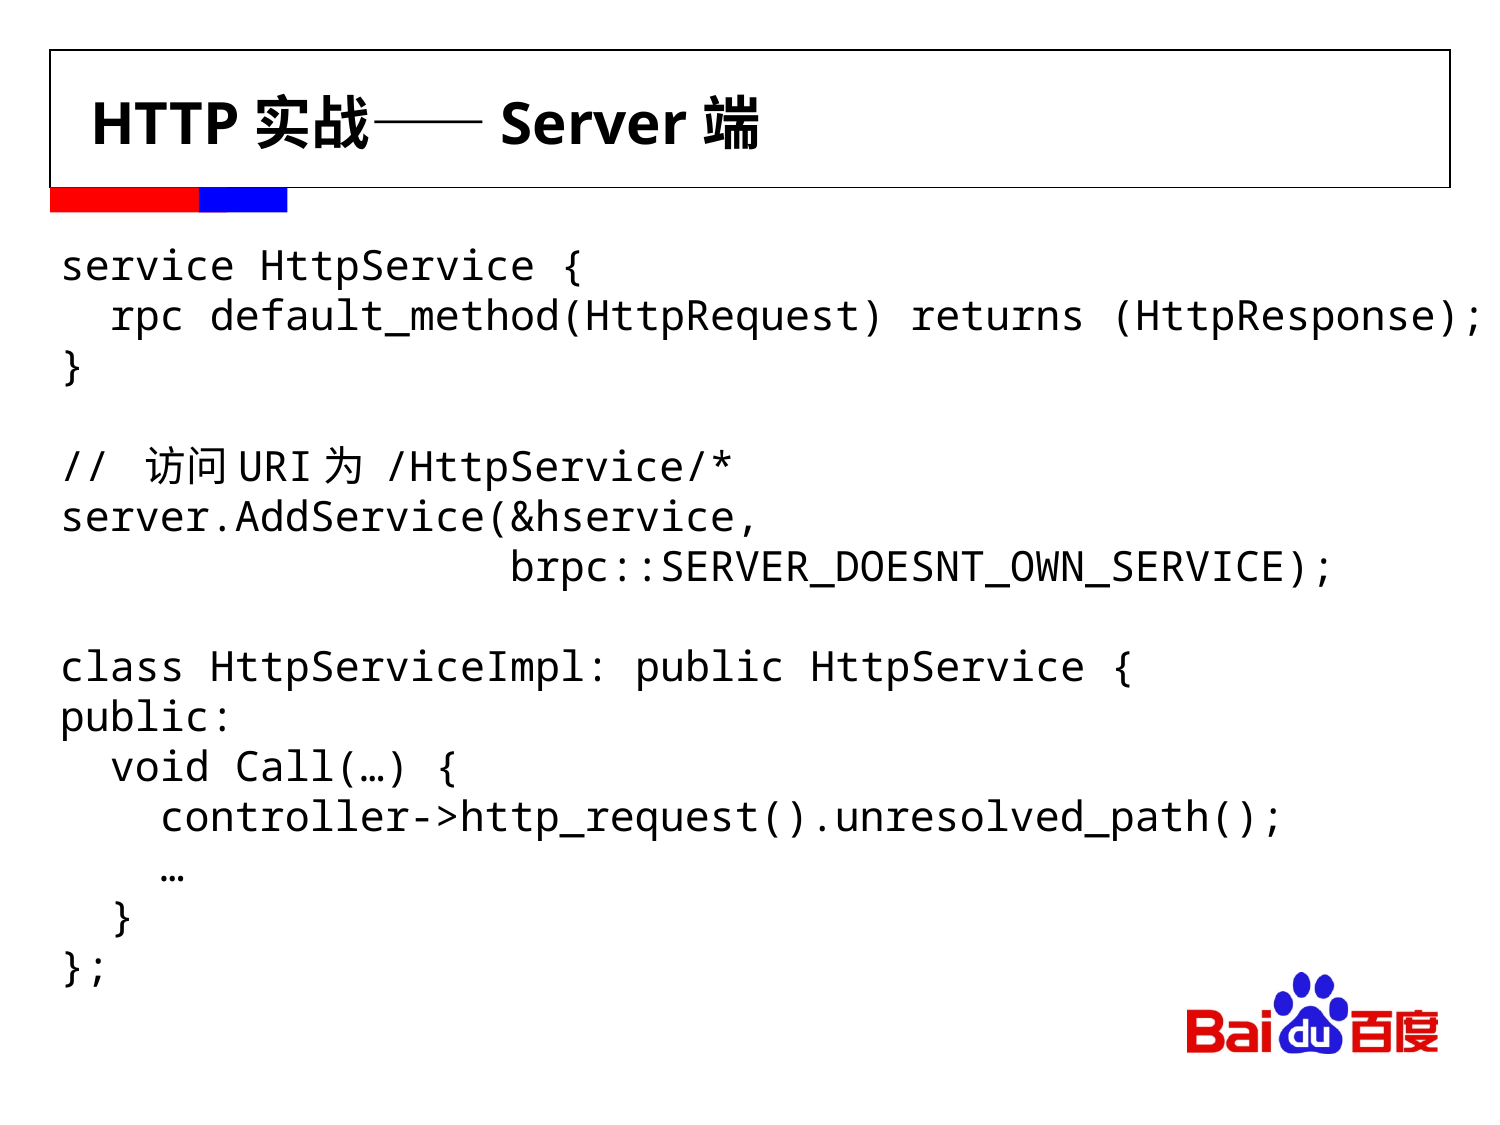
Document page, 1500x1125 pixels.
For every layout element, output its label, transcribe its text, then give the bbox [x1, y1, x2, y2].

picture [1187, 998, 1438, 1054]
text_box service HttpService { rpc default_method(HttpRequest) returns (HttpResponse); } [44, 231, 1500, 397]
text_box // 访问URI为 /HttpService/* server.AddService(&hservice, brpc::SERVER_DOESNT_OWN_SERVICE); class HttpServiceImpl: public HttpService { public: void Call(…) { controller->http_request().unresolved_path(); … } }; [45, 432, 1475, 998]
title HTTP实战——Server端 [74, 56, 1426, 185]
